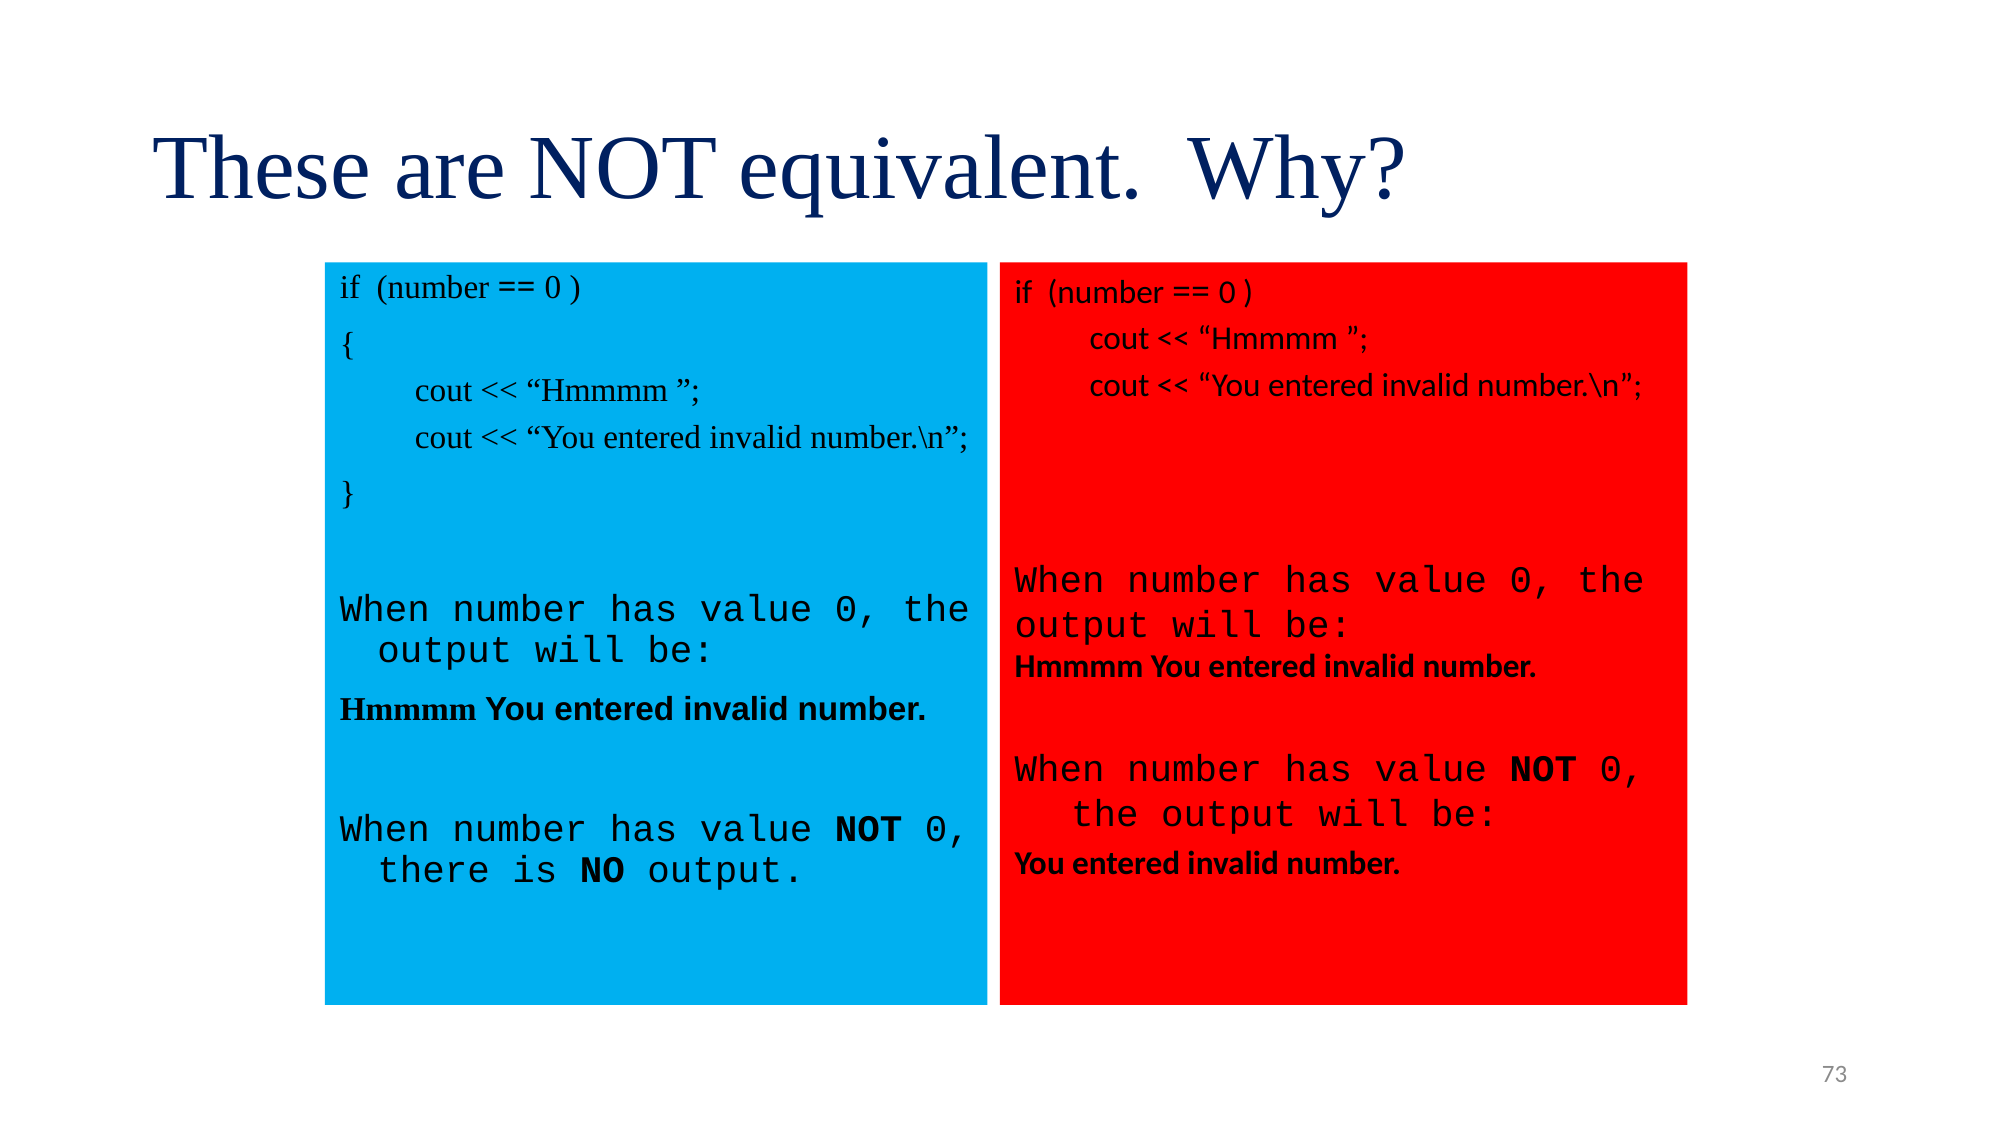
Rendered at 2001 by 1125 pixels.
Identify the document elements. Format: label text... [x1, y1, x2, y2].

text_box if (number == 0 ) cout << “Hmmmm ”; cout << “You entered invalid number.\n”; When number has value 0, the output will be: Hmmmm You entered invalid number. When number has value NOT 0, the output will be: You entered invalid number. [999, 262, 1688, 1005]
slide_number 73 [1412, 1042, 1863, 1103]
list if (number == 0 ) { cout << “Hmmmm ”; cout << “You entered invalid number.\n”; } When number has value 0, the output will be: Hmmmm You entered invalid number. When number has value NOT 0, there is NO output. [324, 262, 988, 1005]
title These are NOT equivalent. Why? [137, 59, 1863, 278]
